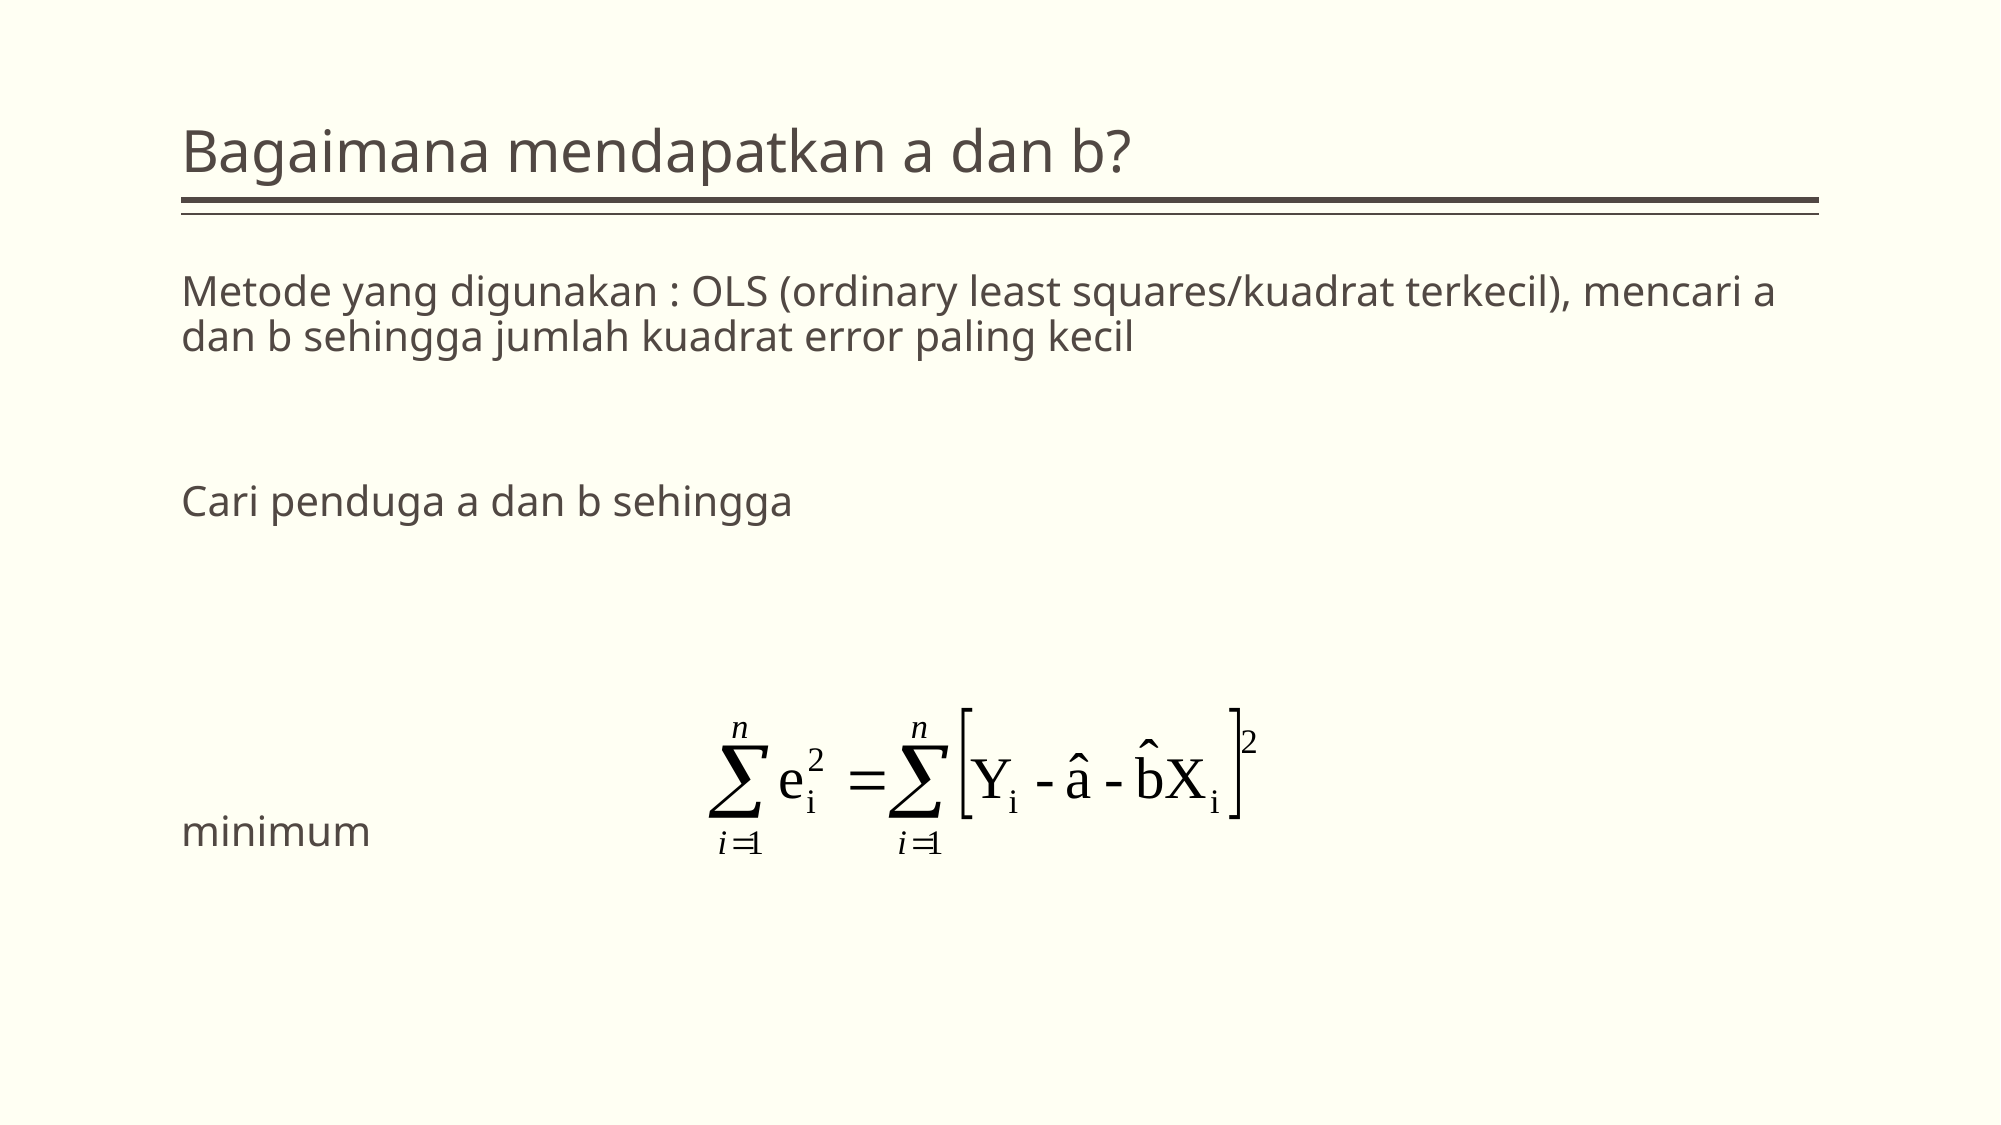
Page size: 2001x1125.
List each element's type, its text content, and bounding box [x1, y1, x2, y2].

list Metode yang digunakan : OLS (ordinary least squares/kuadrat terkecil), mencari a dan b sehingga jumlah kuadrat error paling kecil Cari penduga a dan b sehingga minimum [181, 262, 1819, 1013]
title Bagaimana mendapatkan a dan b? [181, 12, 1819, 193]
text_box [699, 699, 1275, 868]
